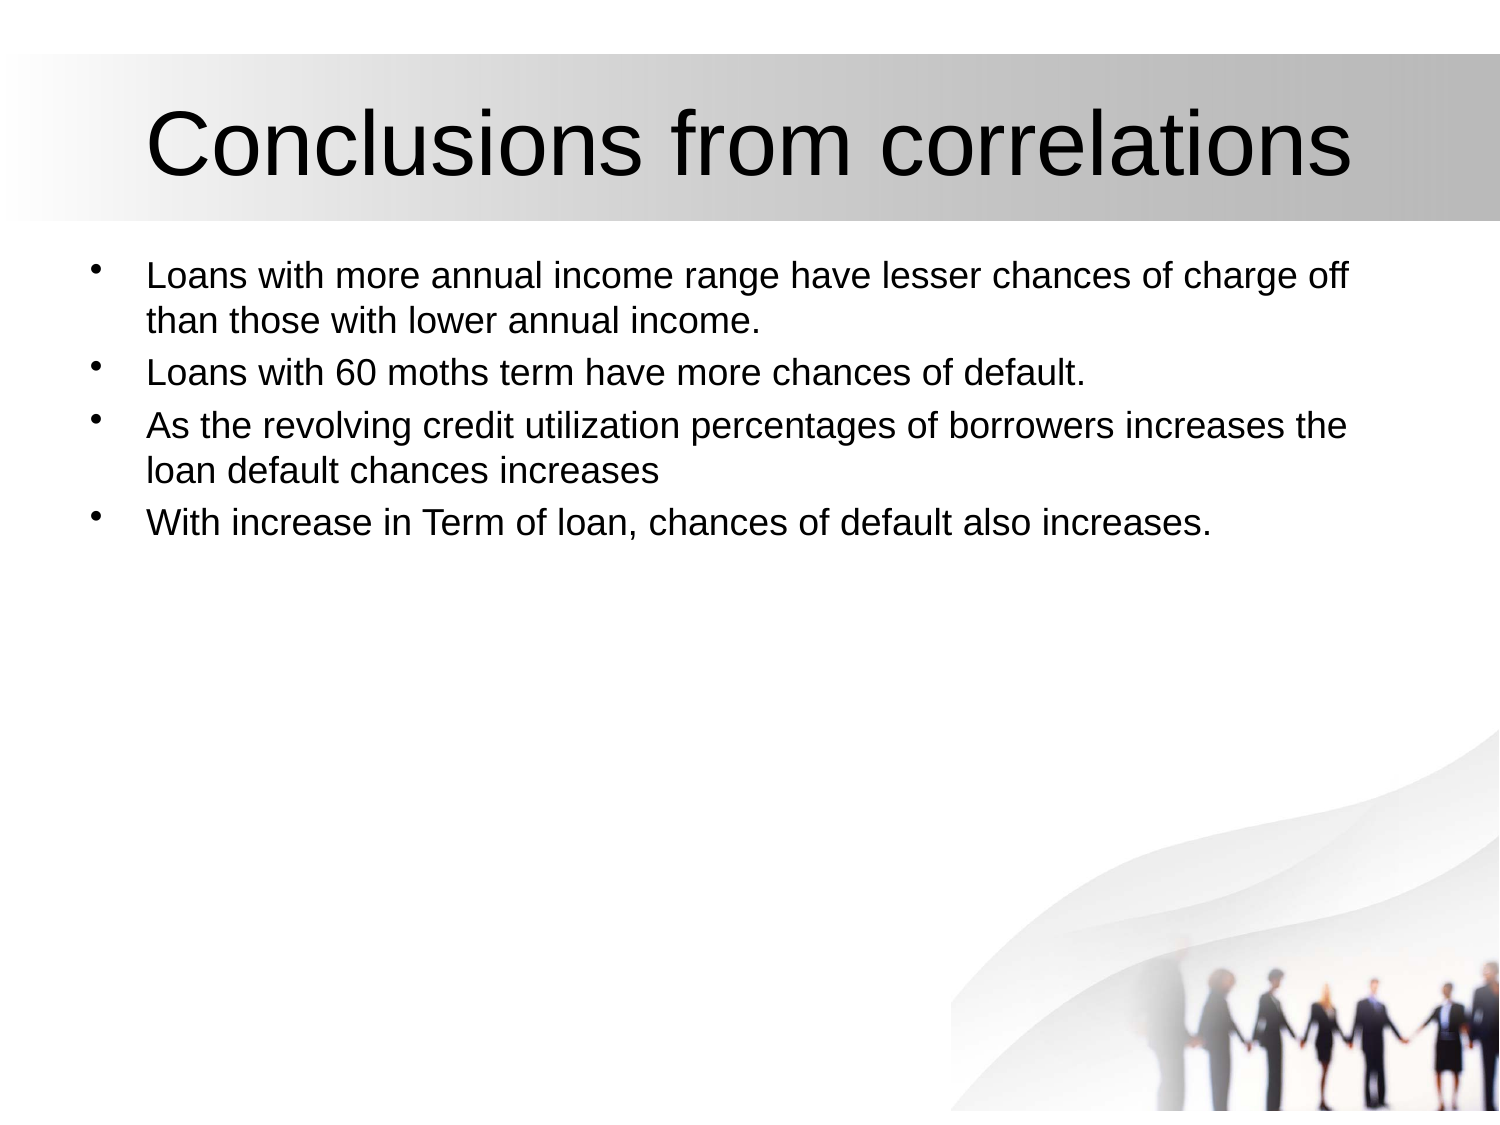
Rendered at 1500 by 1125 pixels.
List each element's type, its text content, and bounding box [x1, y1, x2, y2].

picture [951, 728, 1499, 1111]
list Loans with more annual income range have lesser chances of charge off than those with lower annual income. Loans with 60 moths term have more chances of default. As the revolving credit utilization percentages of borrowers increases the loan default chances increases With increase in Term of loan, chances of default also increases. [74, 243, 1399, 1057]
title Conclusions from correlations [74, 44, 1426, 233]
